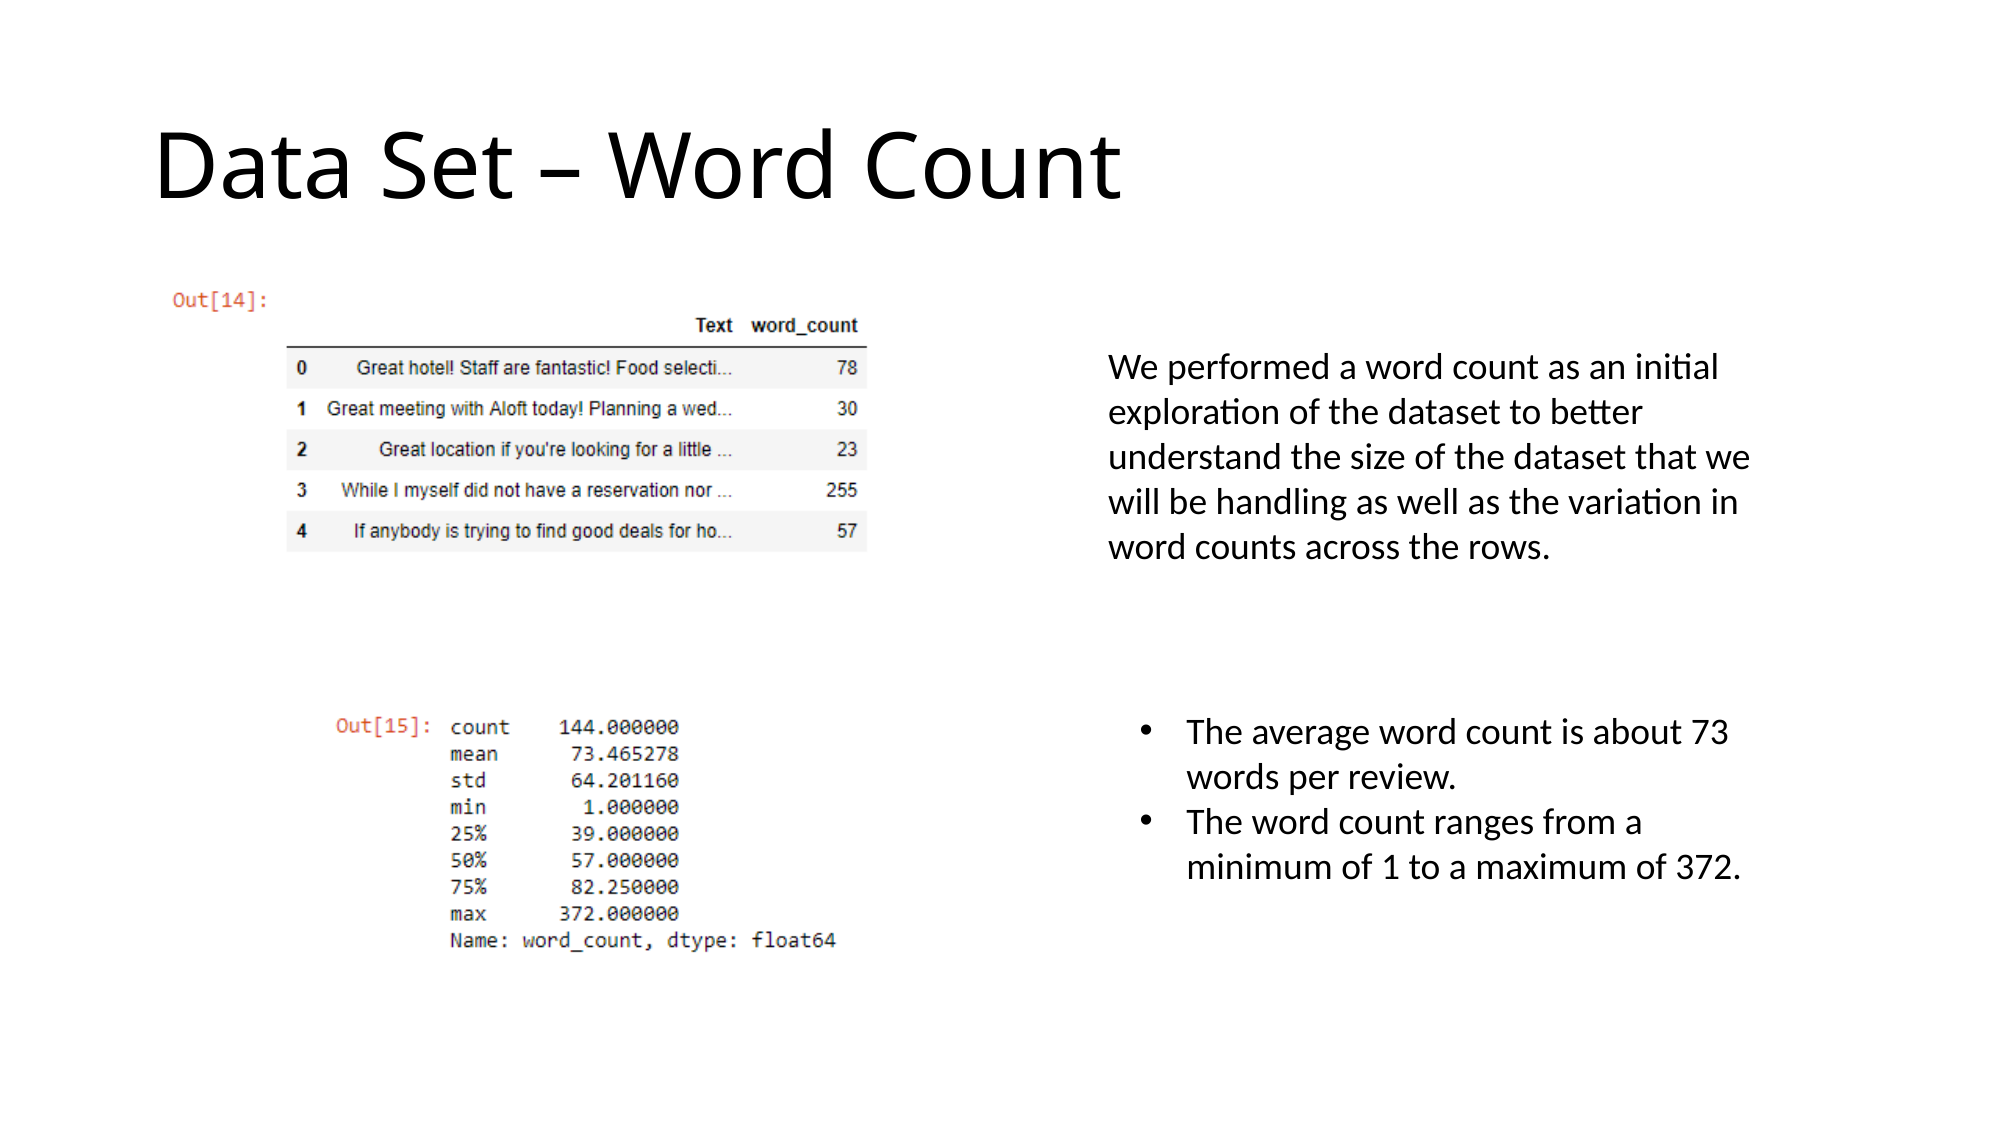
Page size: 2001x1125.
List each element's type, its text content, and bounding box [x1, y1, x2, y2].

text_box The average word count is about 73 words per review. The word count ranges from a minimum of 1 to a maximum of 372. [1124, 699, 1769, 895]
picture [333, 714, 845, 960]
picture [165, 290, 875, 563]
title Data Set – Word Count [137, 59, 1863, 278]
text_box We performed a word count as an initial exploration of the dataset to better understand the size of the dataset that we will be handling as well as the variation in word counts across the rows. [1093, 334, 1800, 575]
